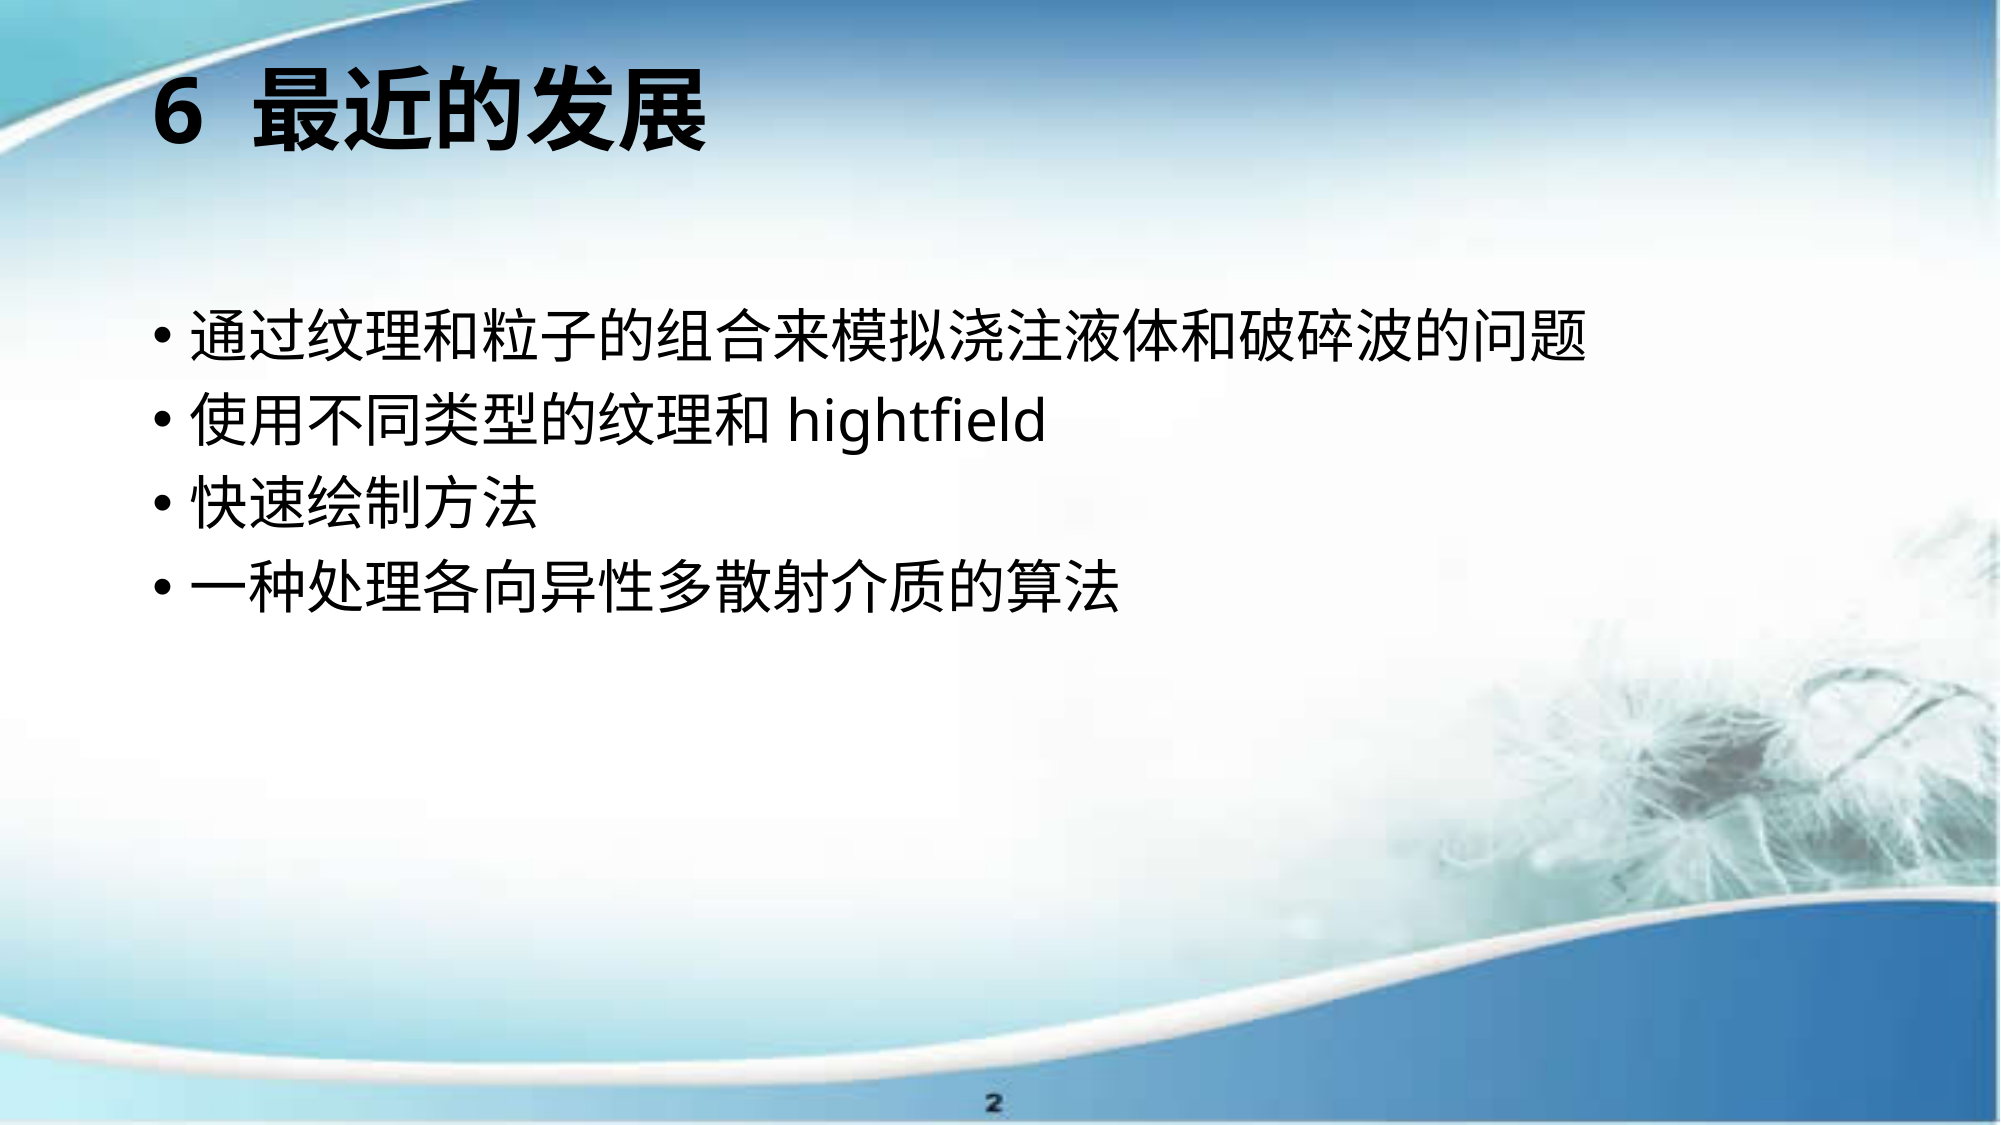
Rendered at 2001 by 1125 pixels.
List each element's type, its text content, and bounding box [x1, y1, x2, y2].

picture [0, 0, 2001, 1125]
title 6 最近的发展 [137, 59, 1863, 278]
list 通过纹理和粒子的组合来模拟浇注液体和破碎波的问题 使用不同类型的纹理和hightfield 快速绘制方法 一种处理各向异性多散射介质的算法 [137, 299, 1863, 1014]
